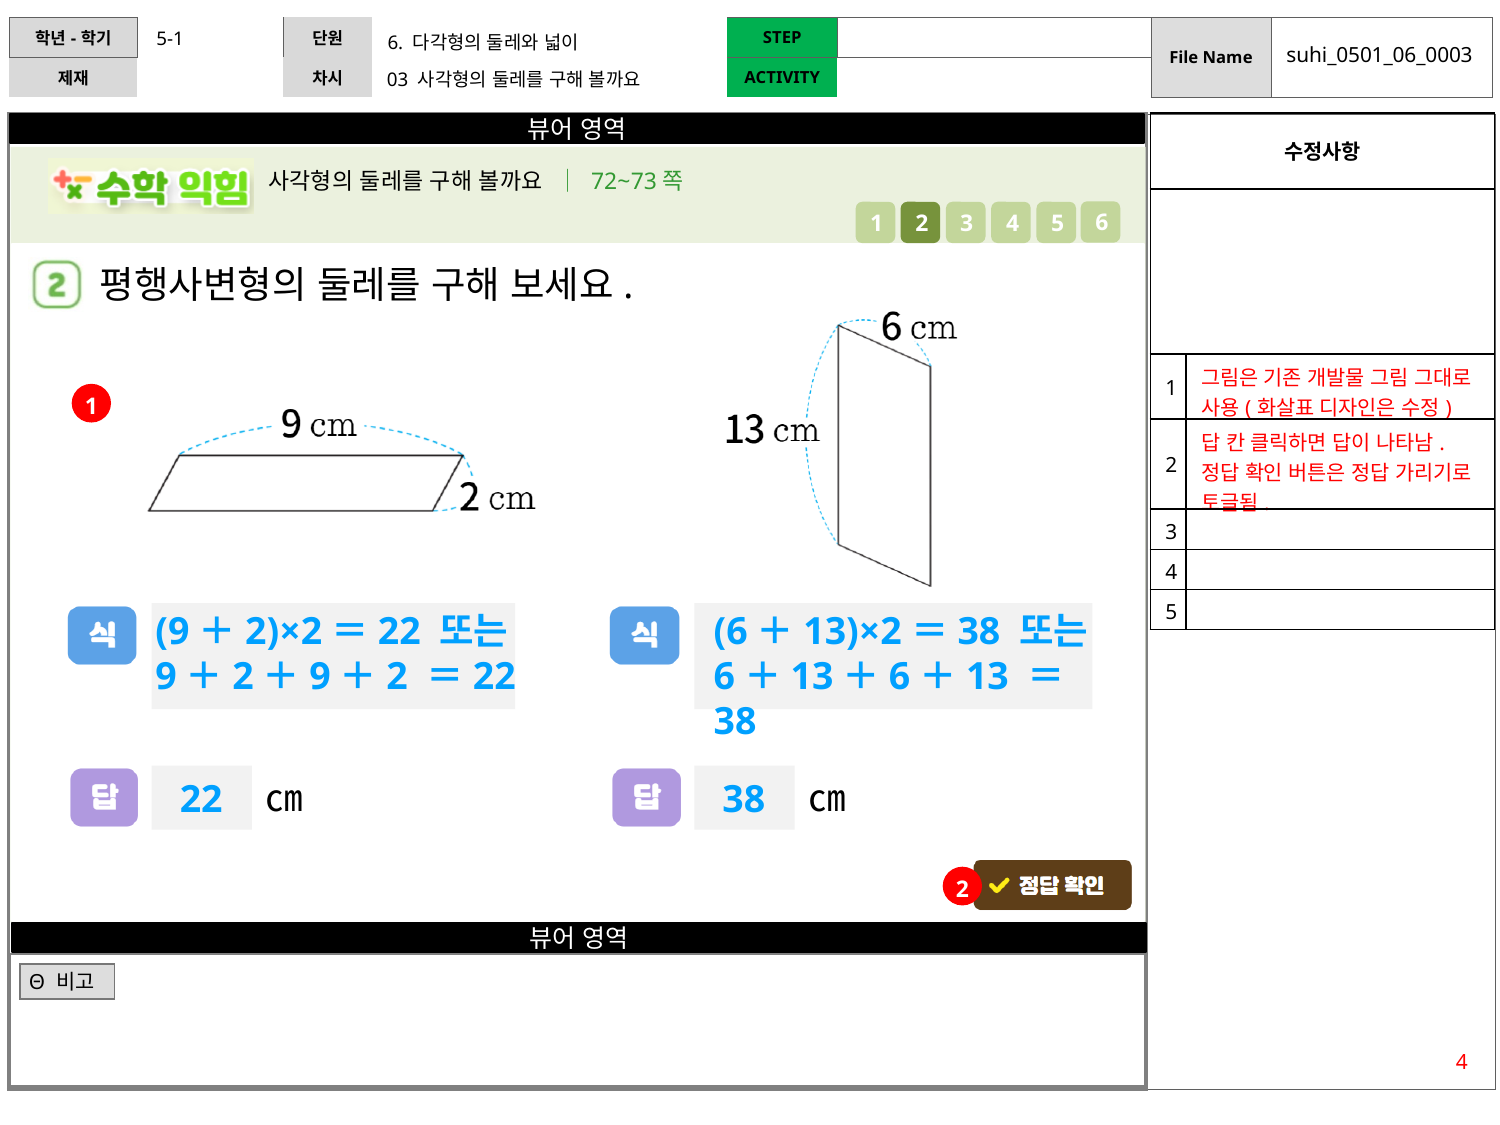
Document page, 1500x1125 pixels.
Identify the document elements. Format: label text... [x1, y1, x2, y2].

table_cell 3 [1151, 510, 1185, 549]
picture [971, 857, 1135, 912]
picture [65, 764, 142, 830]
picture [67, 601, 140, 668]
table_cell [1151, 190, 1494, 353]
table_cell [1187, 550, 1494, 589]
picture [48, 158, 254, 214]
text_box ㎝ [794, 767, 864, 827]
table_header 수정사항 [1151, 114, 1494, 188]
table_cell 4 [1151, 550, 1185, 589]
text_box 1 [69, 381, 114, 425]
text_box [855, 199, 1121, 245]
picture [134, 388, 557, 525]
text_box [694, 603, 698, 710]
text_box ㎝ [251, 767, 321, 827]
table_cell 그림은 기존 개발물 그림 그대로 사용(화살표 디자인은 수정) [1187, 355, 1494, 418]
text_box [151, 705, 516, 710]
picture [608, 764, 684, 830]
table_cell 2 [1151, 420, 1185, 508]
text_box 22 [151, 767, 251, 828]
table_cell 답 칸 클릭하면 답이 나타남. 정답 확인 버튼은 정답 가리기로 토글됨. [1187, 420, 1494, 508]
table_cell [1187, 590, 1494, 629]
text_box 5-1 [141, 18, 284, 55]
text_box 03 사각형의 둘레를 구해 볼까요 [372, 60, 821, 96]
text_box 6. 다각형의 둘레와 넓이 [372, 23, 828, 48]
table_cell 1 [1151, 355, 1185, 418]
text_box suhi_0501_06_0003 [1271, 34, 1500, 75]
table_cell 5 [1151, 590, 1185, 629]
table_cell [1187, 510, 1494, 549]
text_box (6＋13)×2＝38 또는 6＋13＋6＋13 ＝38 [698, 599, 1111, 750]
text_box (9＋2)×2＝22 또는 9＋2＋9＋2 ＝22 [140, 599, 531, 705]
picture [722, 294, 994, 588]
text_box 38 [694, 767, 794, 828]
text_box 사각형의 둘레를 구해 볼까요 │ 72~73쪽 [253, 159, 1003, 202]
text_box 2 [940, 864, 966, 908]
picture [609, 601, 683, 668]
picture [28, 257, 86, 313]
text_box 평행사변형의 둘레를 구해 보세요. [85, 253, 1135, 314]
